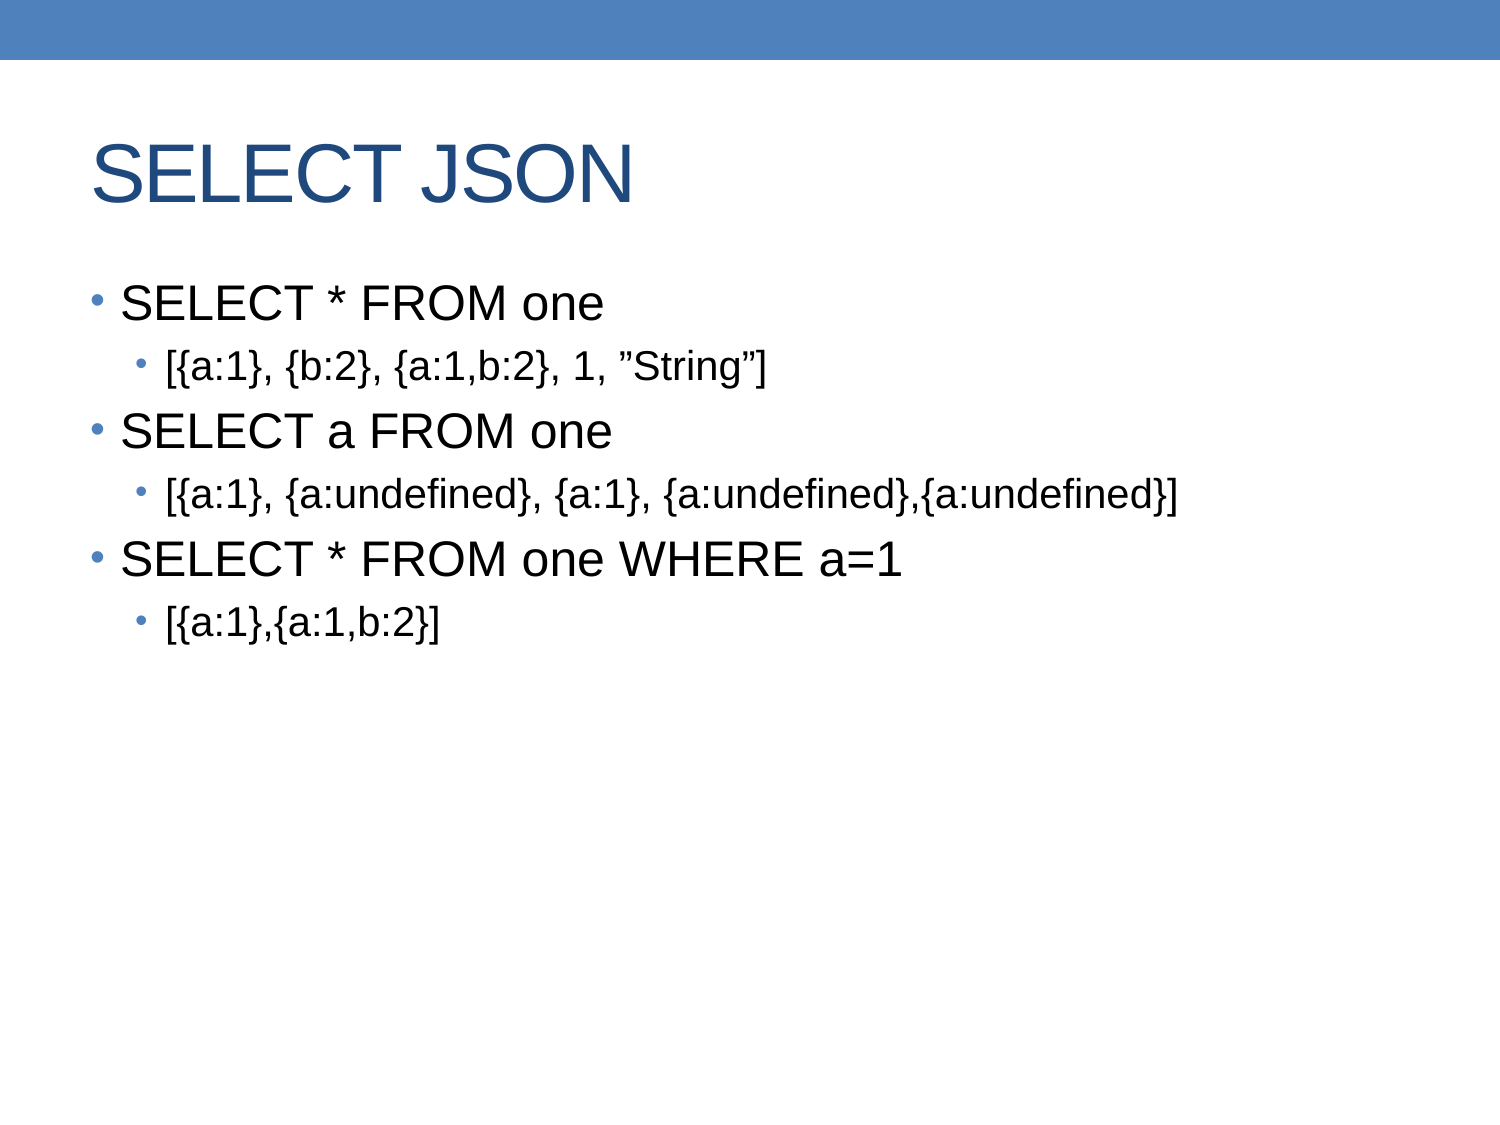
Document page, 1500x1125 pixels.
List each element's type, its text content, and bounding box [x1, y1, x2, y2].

list SELECT * FROM one [{a:1}, {b:2}, {a:1,b:2}, 1, ”String”] SELECT a FROM one [{a:1}, {a:undefined}, {a:1}, {a:undefined},{a:undefined}] SELECT * FROM one WHERE a=1 [{a:1},{a:1,b:2}] [75, 262, 1425, 1063]
title SELECT JSON [75, 87, 1425, 250]
